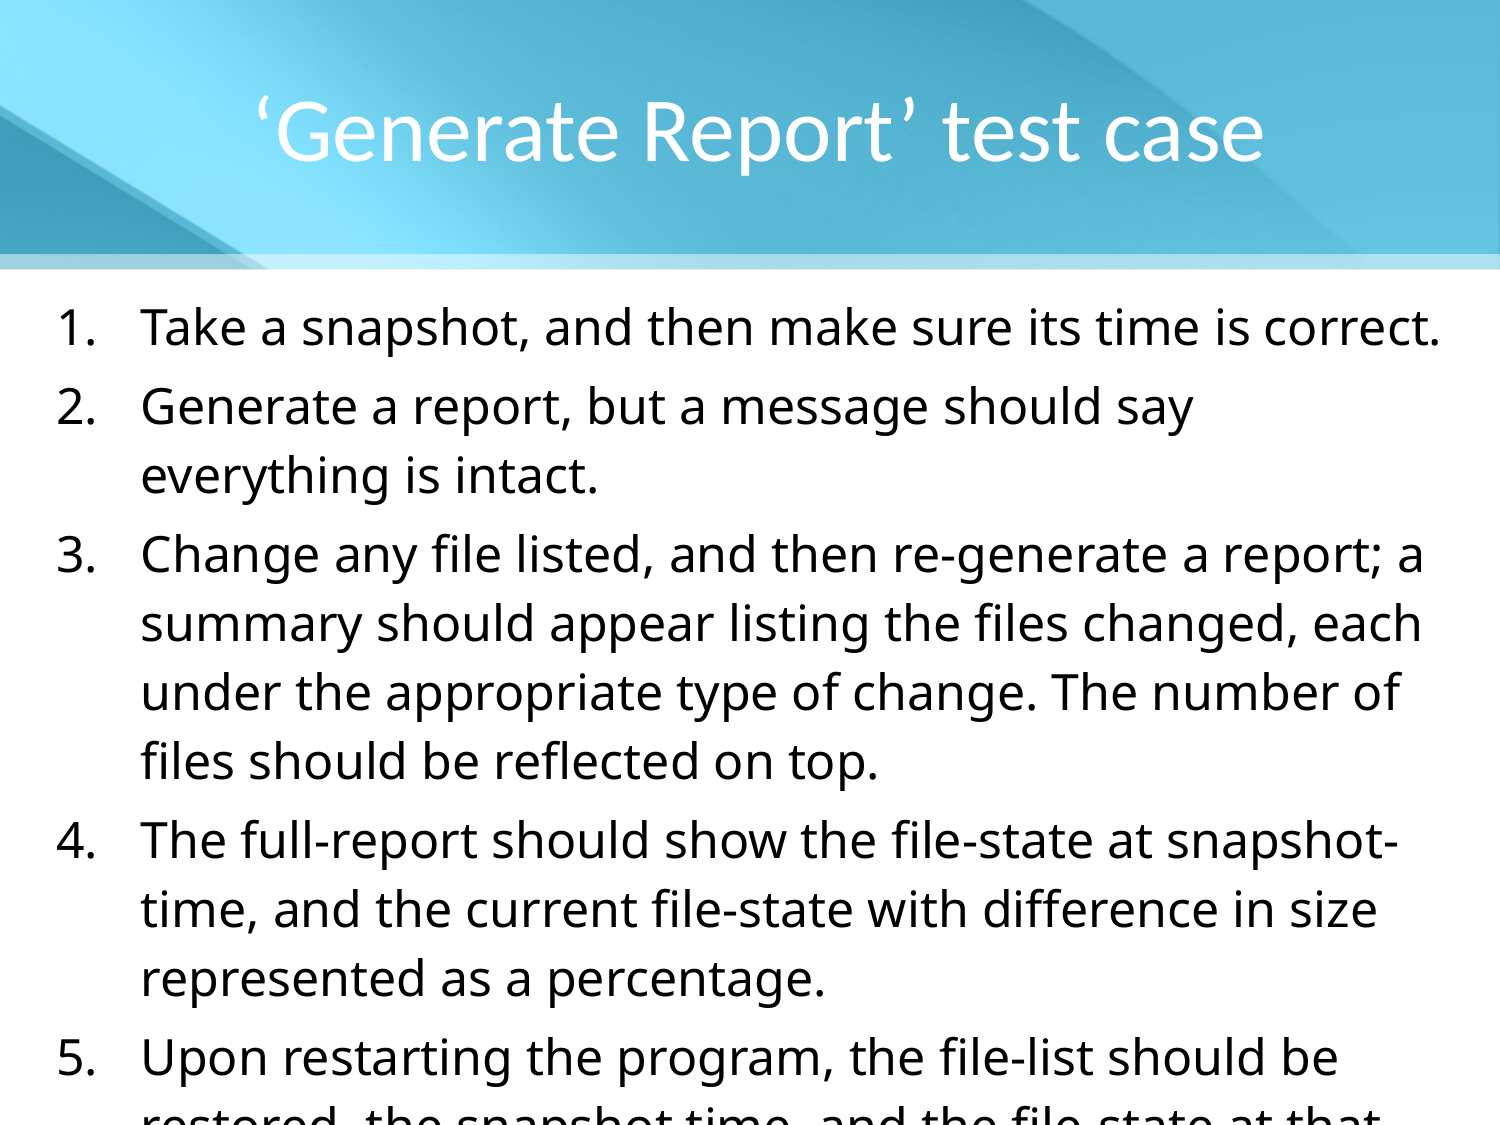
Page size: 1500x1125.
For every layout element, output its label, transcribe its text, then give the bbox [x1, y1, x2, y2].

title ‘Generate Report’ test case [76, 30, 1444, 219]
list Take a snapshot, and then make sure its time is correct. Generate a report, but a message should say everything is intact. Change any file listed, and then re-generate a report; a summary should appear listing the files changed, each under the appropriate type of change. The number of files should be reflected on top. The full-report should show the file-state at snapshot-time, and the current file-state with difference in size represented as a percentage. Upon restarting the program, the file-list should be restored, the snapshot time, and the file-state at that snapshot time. To make sure, change a file, and then check the full-report, it should reflect a time before the snapshot time on the right side. [41, 278, 1459, 1059]
picture [0, 0, 1500, 1125]
